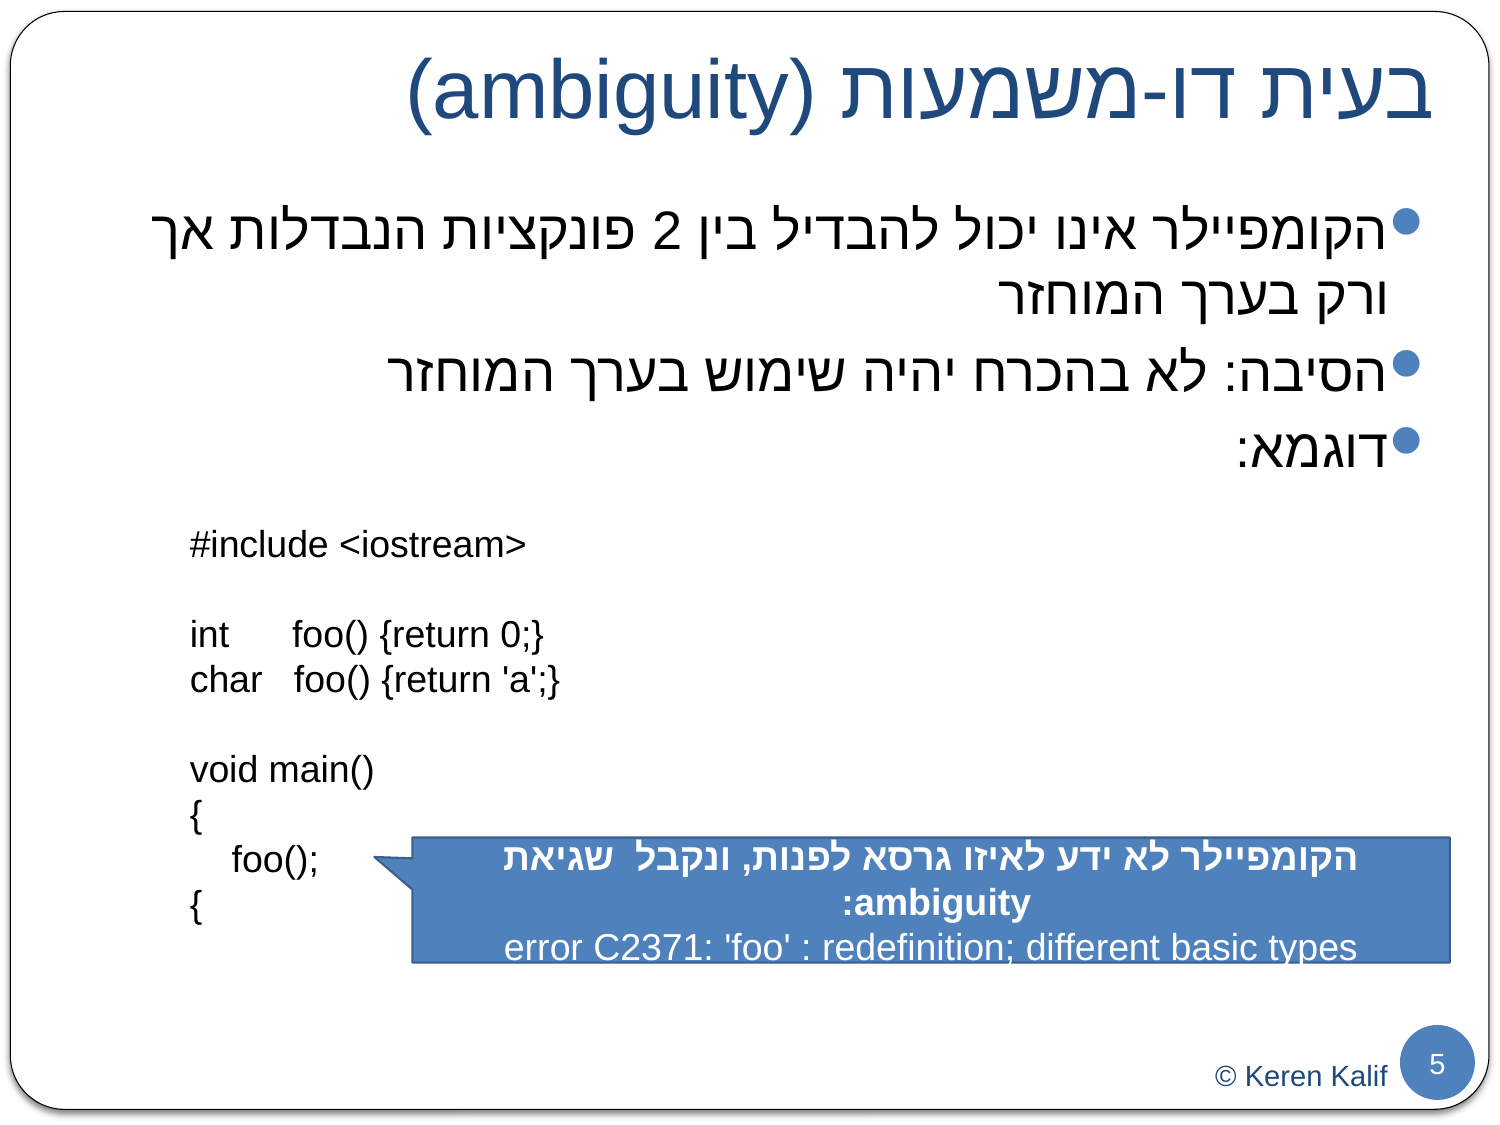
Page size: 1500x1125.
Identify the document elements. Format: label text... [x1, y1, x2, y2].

footer © Keren Kalif [1200, 1037, 1500, 1113]
text_box הקומפיילר לא ידע לאיזו גרסא לפנות, ונקבל שגיאת ambiguity: error C2371: 'foo' : redefinition; different basic types [373, 836, 1451, 964]
text_box #include <iostream> int foo() {return 0;} char foo() {return 'a';} void main() { foo(); { [174, 512, 1100, 933]
title בעית דו-משמעות (ambiguity) [49, 0, 1451, 151]
slide_number 5 [1399, 1024, 1475, 1100]
list הקומפיילר אינו יכול להבדיל בין 2 פונקציות הנבדלות אך ורק בערך המוחזר הסיבה: לא בהכרח יהיה שימוש בערך המוחזר דוגמא: [49, 187, 1451, 1038]
